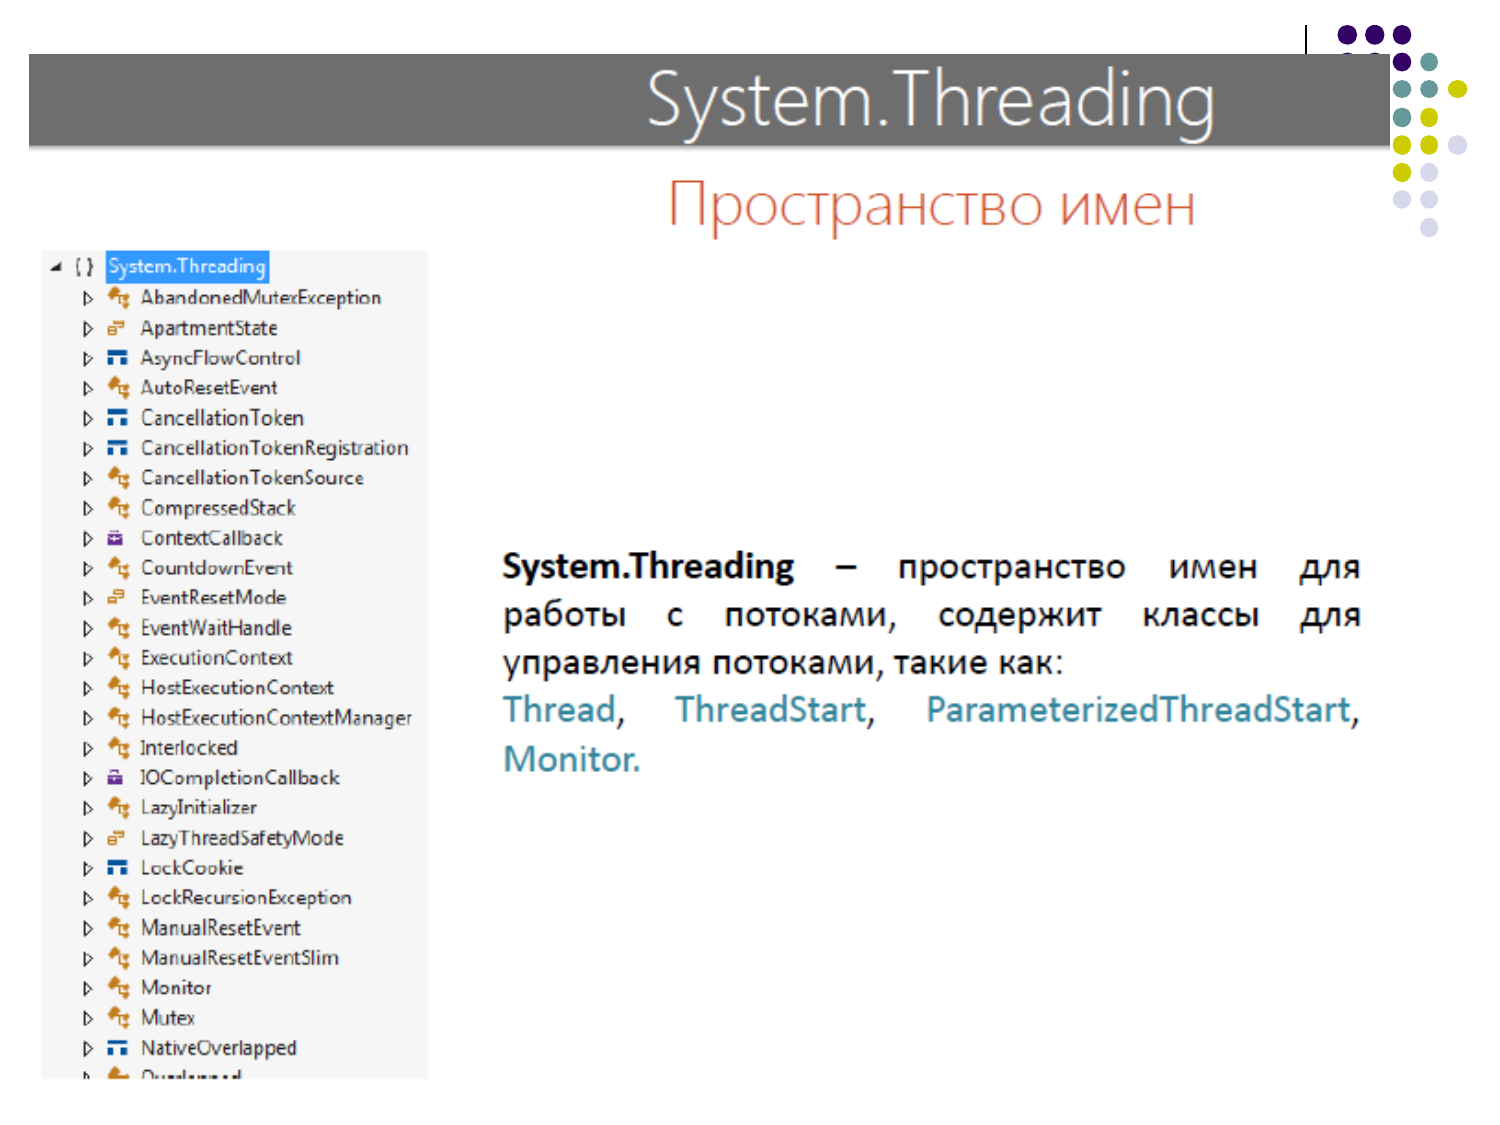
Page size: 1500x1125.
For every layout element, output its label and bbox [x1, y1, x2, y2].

picture [29, 54, 1391, 1083]
